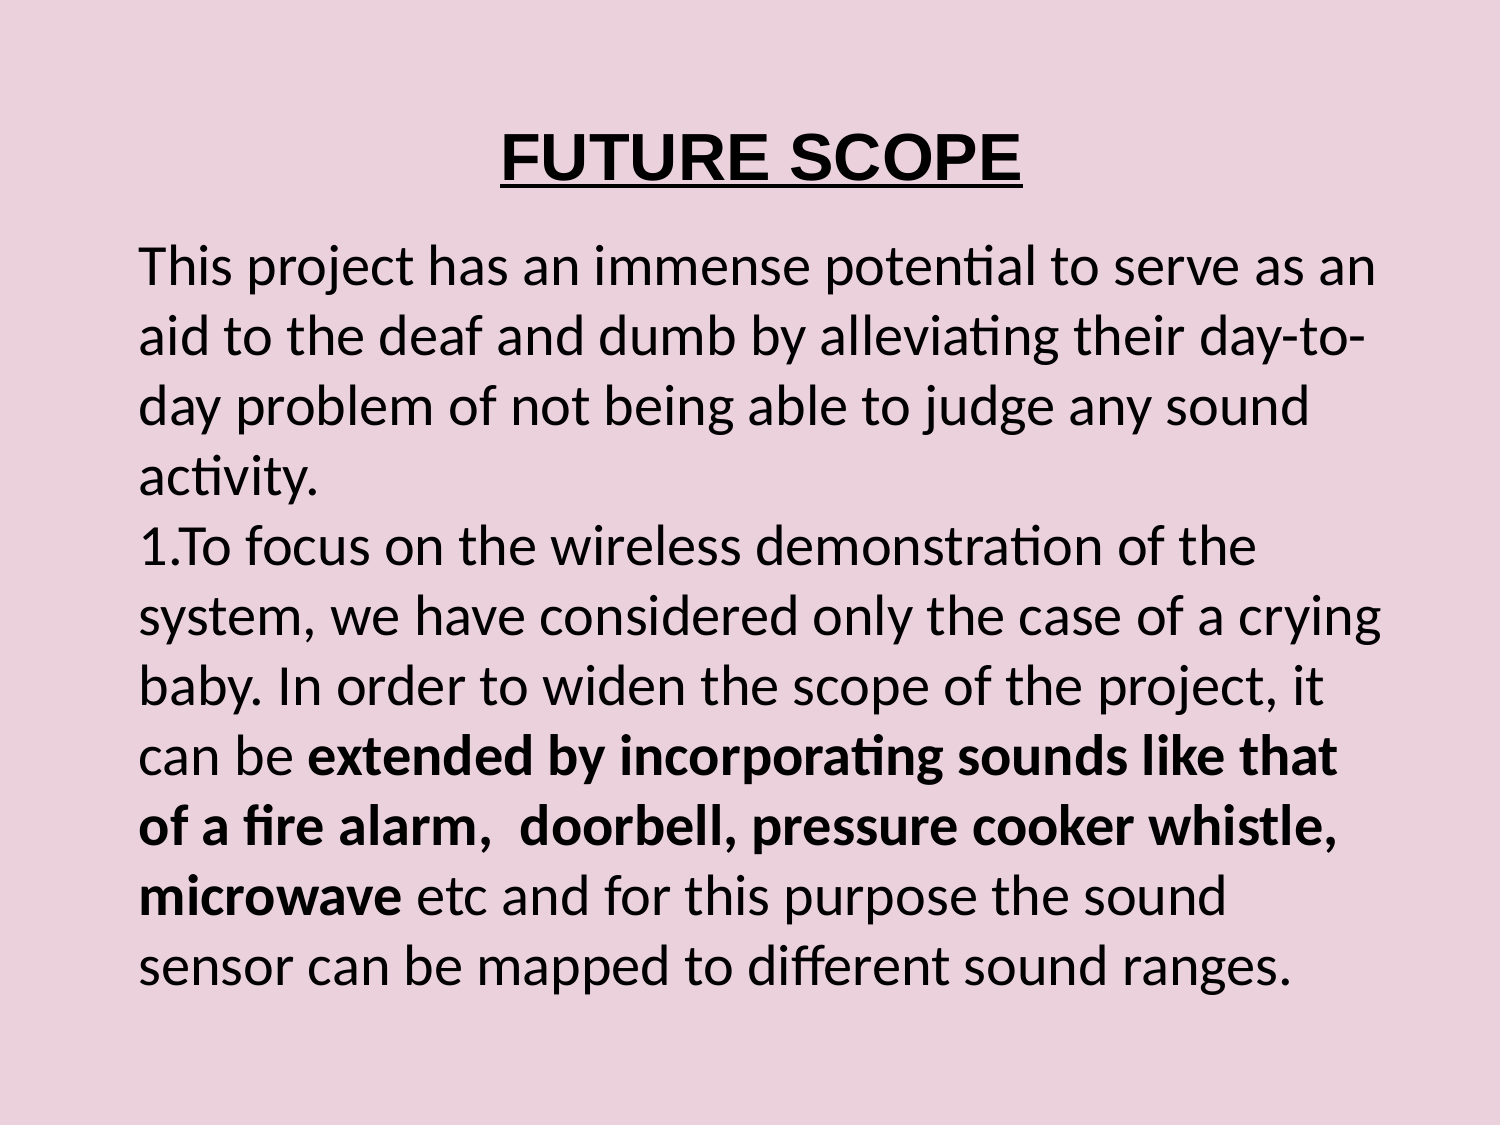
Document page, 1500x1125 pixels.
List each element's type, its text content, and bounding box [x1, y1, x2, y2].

text_box This project has an immense potential to serve as an aid to the deaf and dumb by alleviating their day-to-day problem of not being able to judge any sound activity. 1.To focus on the wireless demonstration of the system, we have considered only the case of a crying baby. In order to widen the scope of the project, it can be extended by incorporating sounds like that of a fire alarm, doorbell, pressure cooker whistle, microwave etc and for this purpose the sound sensor can be mapped to different sound ranges. [123, 219, 1406, 1005]
text_box FUTURE SCOPE [485, 106, 1039, 201]
